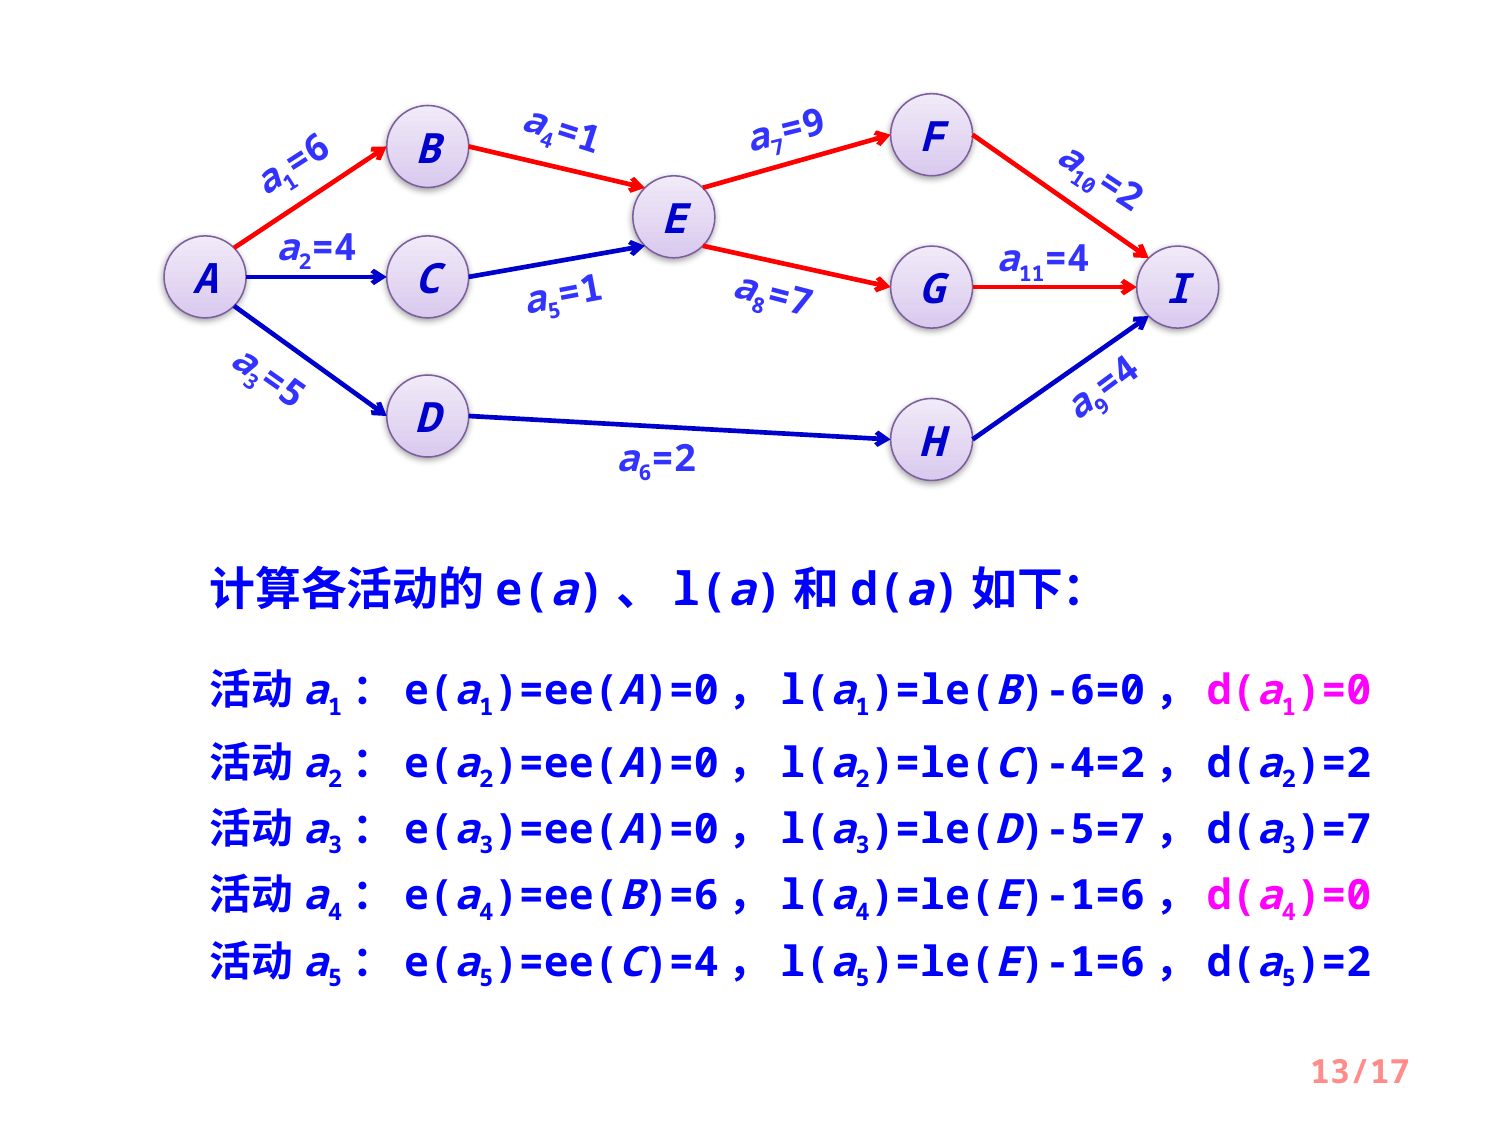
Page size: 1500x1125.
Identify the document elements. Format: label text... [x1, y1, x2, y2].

slide_number 13/17 [1074, 1042, 1425, 1103]
text_box 计算各活动的e(a)、l(a)和d(a)如下： 活动a1：e(a1)=ee(A)=0，l(a1)=le(B)-6=0，d(a1)=0 活动a2：e(a2)=ee(A)=0，l(a2)=le(C)-4=2，d(a2)=2 活动a3：e(a3)=ee(A)=0，l(a3)=le(D)-5=7，d(a3)=7 活动a4：e(a4)=ee(B)=6，l(a4)=le(E)-1=6，d(a4)=0 活动a5：e(a5)=ee(C)=4，l(a5)=le(E)-1=6，d(a5)=2 [194, 562, 1405, 993]
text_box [163, 93, 1219, 481]
